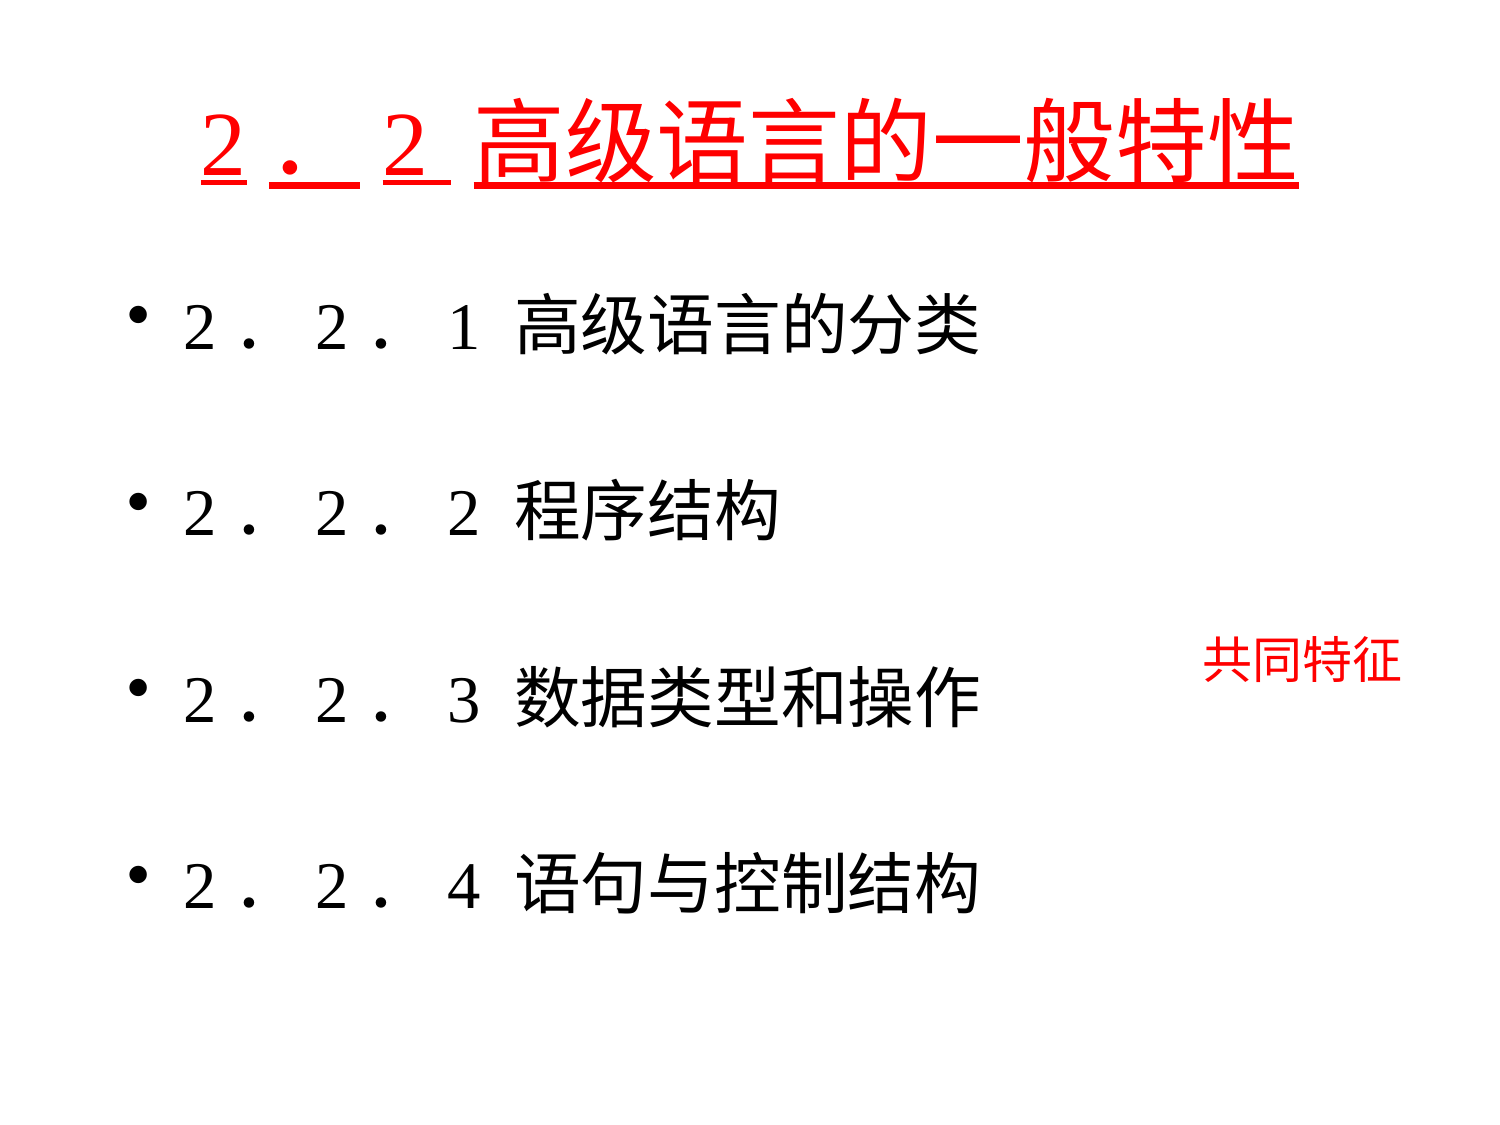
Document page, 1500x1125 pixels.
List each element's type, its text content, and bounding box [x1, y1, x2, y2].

title 2．2 高级语言的一般特性 [112, 99, 1388, 274]
list 2．2．1 高级语言的分类 2．2．2 程序结构 2．2．3 数据类型和操作 2．2．4 语句与控制结构 [112, 274, 1388, 1001]
text_box 共同特征 [1188, 621, 1418, 697]
